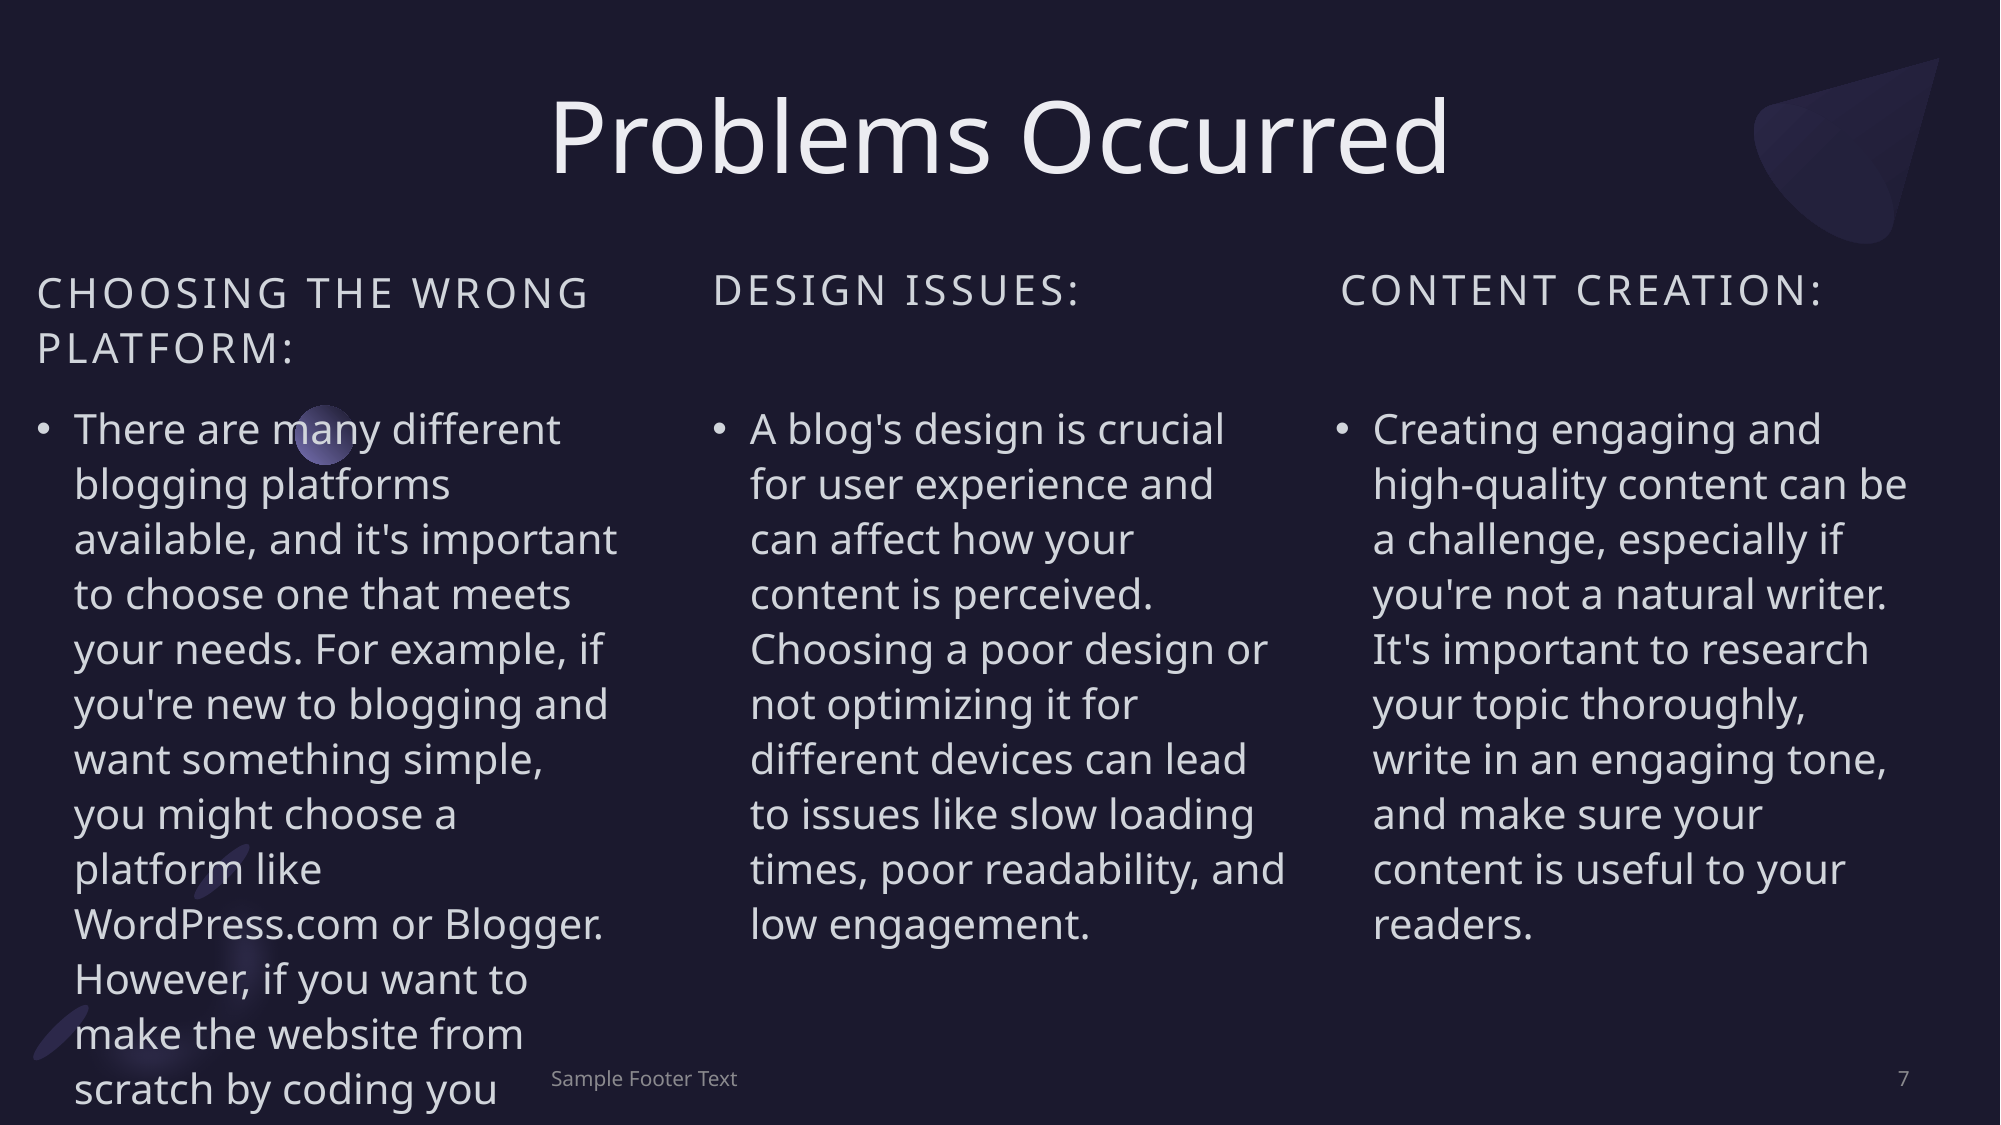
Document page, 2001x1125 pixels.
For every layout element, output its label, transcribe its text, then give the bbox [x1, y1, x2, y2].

list Content creation: [1340, 229, 1926, 314]
list Choosing the wrong platform: [36, 255, 622, 372]
footer Sample Footer Text [551, 1067, 1598, 1093]
list Creating engaging and high-quality content can be a challenge, especially if you're not a natural writer. It's important to research your topic thoroughly, write in an engaging tone, and make sure your content is useful to your readers. [1335, 398, 1911, 975]
slide_number 7 [1632, 1067, 1910, 1093]
list A blog's design is crucial for user experience and can affect how your content is perceived. Choosing a poor design or not optimizing it for different devices can lead to issues like slow loading times, poor readability, and low engagement. [712, 398, 1288, 975]
list There are many different blogging platforms available, and it's important to choose one that meets your needs. For example, if you're new to blogging and want something simple, you might choose a platform like WordPress.com or Blogger. However, if you want to make the website from scratch by coding you might want to use vscode. [36, 398, 622, 1093]
list Design issues: [712, 225, 1298, 314]
title Problems Occurred [90, 87, 1911, 306]
